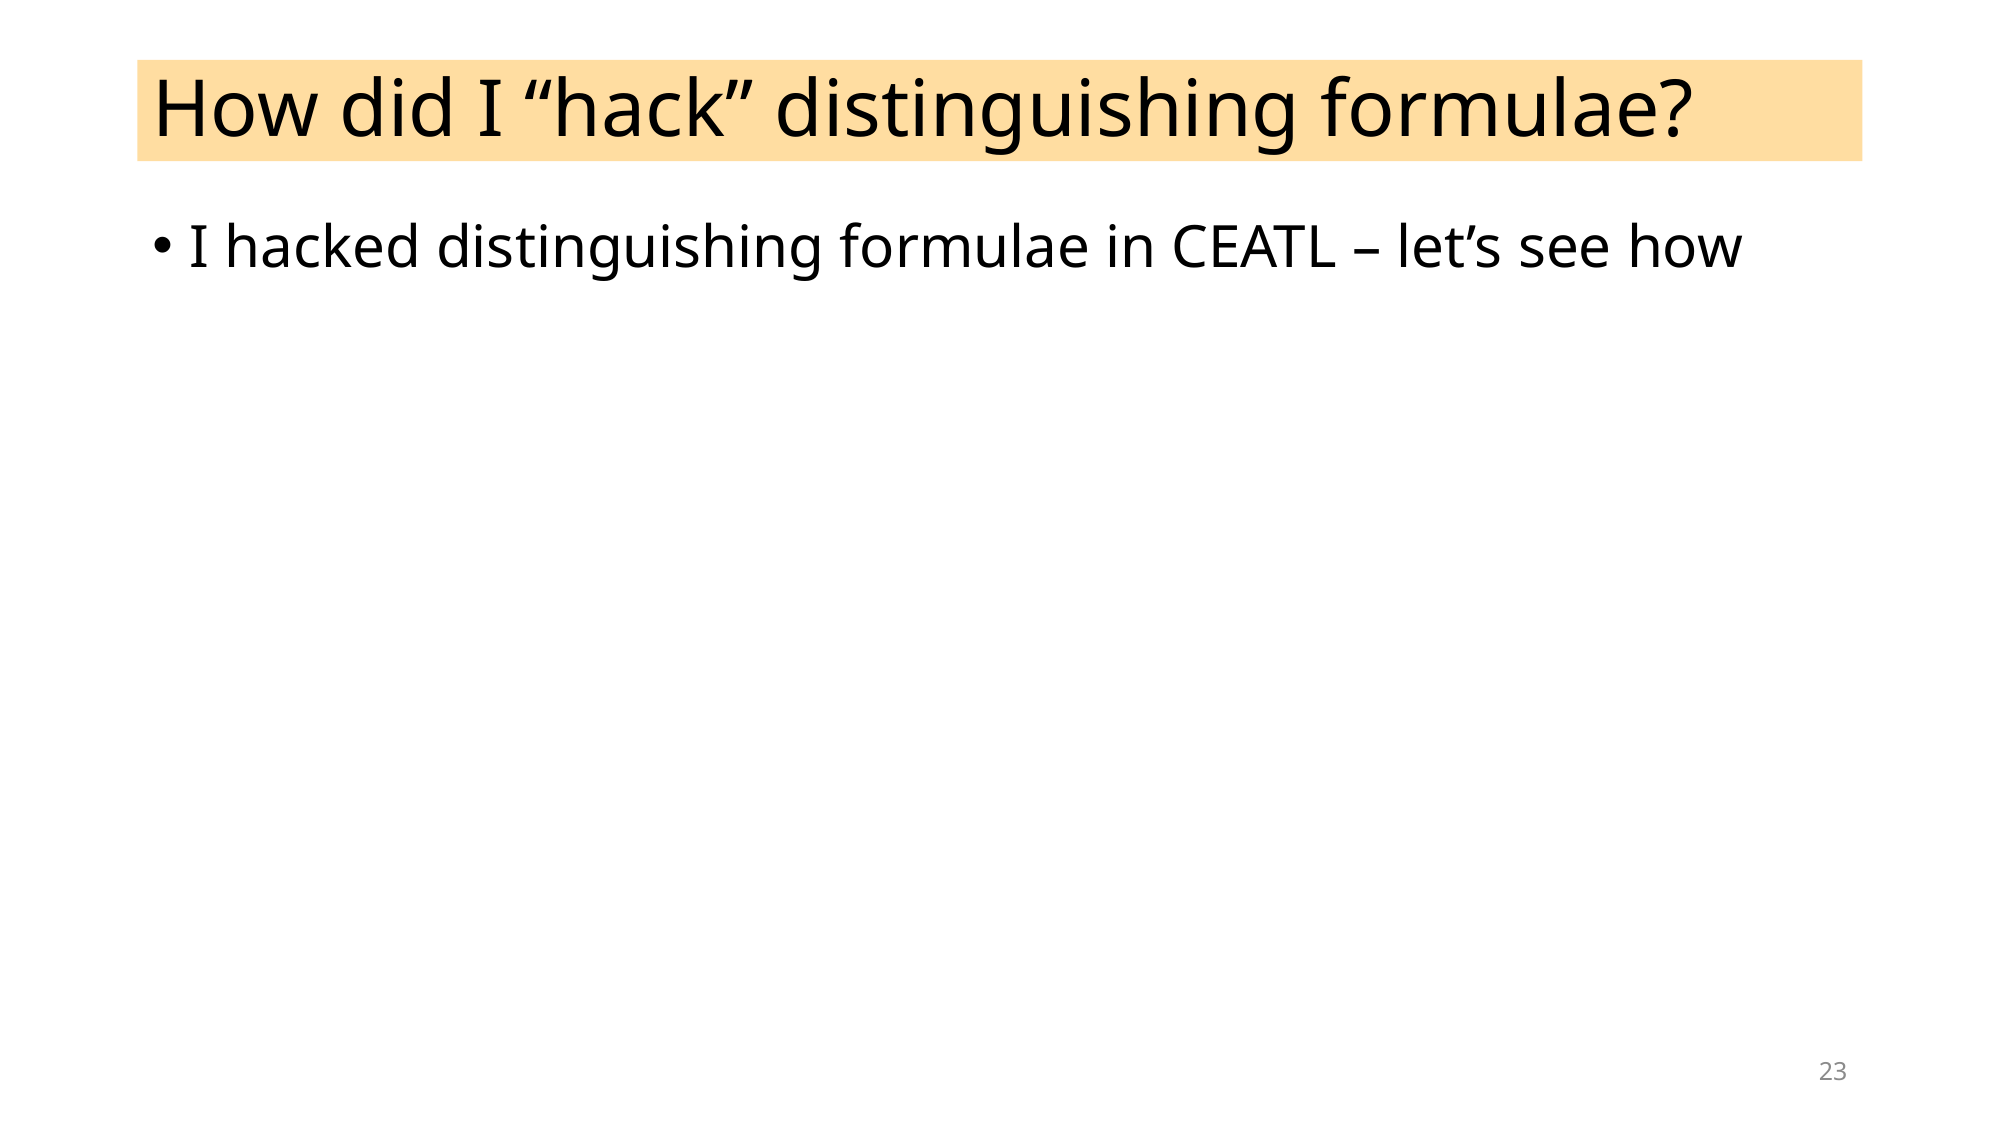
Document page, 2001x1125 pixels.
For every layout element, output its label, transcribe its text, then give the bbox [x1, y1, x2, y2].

list I hacked distinguishing formulae in CEATL – let’s see how [137, 209, 1863, 311]
title How did I “hack” distinguishing formulae? [137, 59, 1863, 162]
slide_number 23 [1412, 1042, 1863, 1103]
